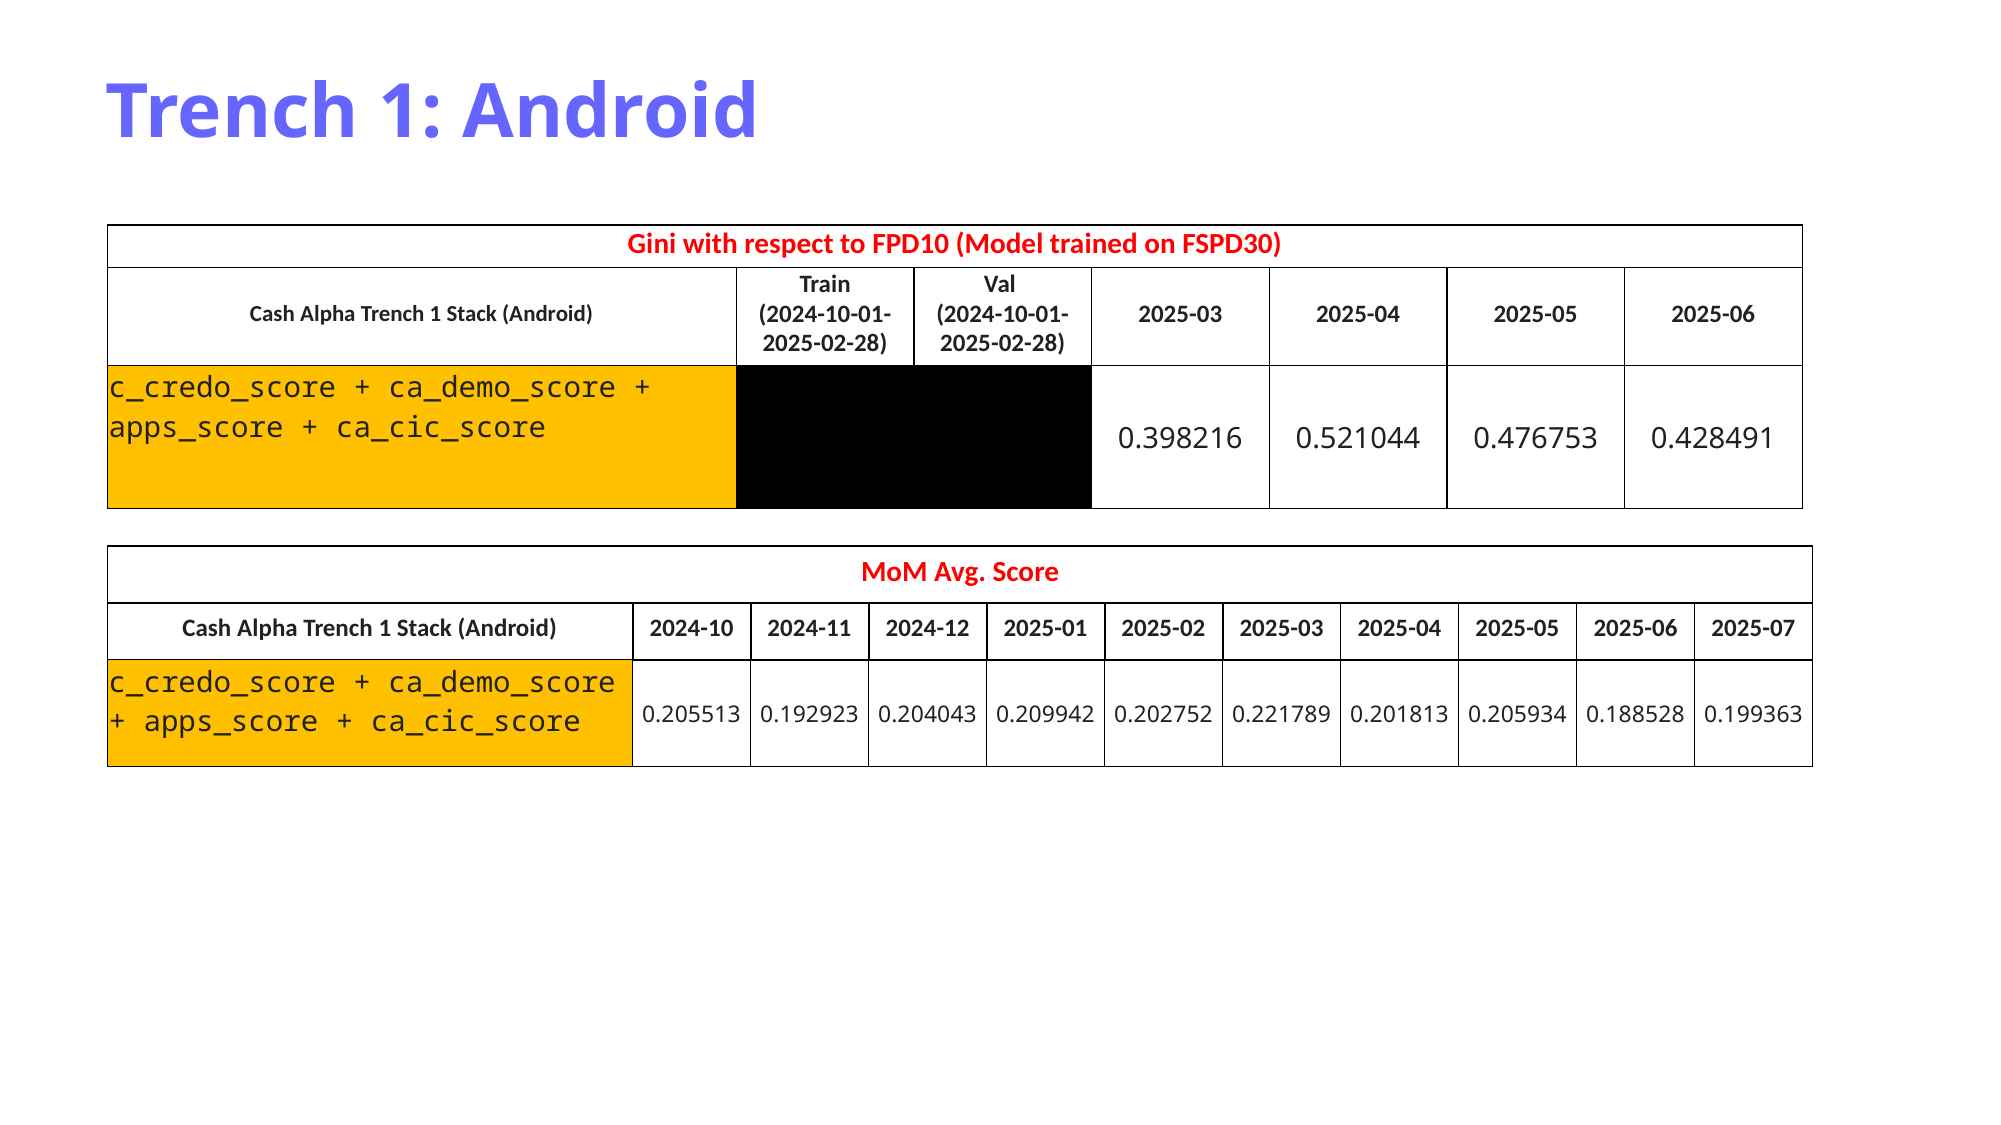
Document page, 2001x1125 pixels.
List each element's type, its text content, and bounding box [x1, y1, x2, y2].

table_cell 2025-06 [1577, 604, 1694, 659]
table_cell 0.202752 [1105, 661, 1222, 766]
table_cell c_credo_score + ca_demo_score + apps_score + ca_cic_score [108, 660, 632, 766]
table_cell Cash Alpha Trench 1 Stack (Android) [108, 268, 736, 365]
table_cell c_credo_score + ca_demo_score + apps_score + ca_cic_score [108, 366, 736, 508]
table_cell 0.199363 [1695, 661, 1812, 766]
table_cell 0.476753 [1448, 366, 1624, 508]
table_cell 0.521044 [1270, 366, 1446, 508]
table_cell 0.428491 [1625, 366, 1802, 508]
table_cell 2025-05 [1459, 604, 1576, 659]
table_cell 0.205513 [633, 661, 750, 766]
table_cell 2025-03 [1224, 604, 1340, 659]
table_cell 2025-01 [988, 604, 1104, 659]
table_cell 0.221789 [1223, 661, 1340, 766]
table_cell 0.201813 [1341, 661, 1458, 766]
table_cell 2025-07 [1695, 604, 1812, 659]
table_header Gini with respect to FPD10 (Model trained on FSPD30) [108, 226, 1802, 267]
table_cell 0.188528 [1577, 661, 1694, 766]
table_cell 2025-02 [1106, 604, 1222, 659]
table_cell Train (2024-10-01-2025-02-28) [737, 268, 913, 365]
table_cell 2024-12 [870, 604, 986, 659]
table_cell Val (2024-10-01-2025-02-28) [915, 268, 1091, 365]
table_cell 2024-11 [752, 604, 868, 659]
table_cell 0.398216 [1092, 366, 1269, 508]
table_cell 2024-10 [634, 604, 750, 659]
table_cell [915, 366, 1091, 508]
table_cell 0.209942 [987, 661, 1104, 766]
table_cell 2025-06 [1625, 268, 1802, 365]
text_box Trench 1: Android [91, 55, 1343, 160]
table_cell 0.205934 [1459, 661, 1576, 766]
table_cell 0.204043 [869, 661, 986, 766]
table_cell 2025-04 [1341, 604, 1458, 659]
table_cell Cash Alpha Trench 1 Stack (Android) [108, 604, 632, 659]
table_cell 0.192923 [751, 661, 868, 766]
table_cell 2025-03 [1092, 268, 1269, 365]
table_cell [737, 366, 913, 508]
table_cell 2025-05 [1448, 268, 1624, 365]
table_cell 2025-04 [1270, 268, 1446, 365]
table_header MoM Avg. Score [108, 547, 1812, 602]
